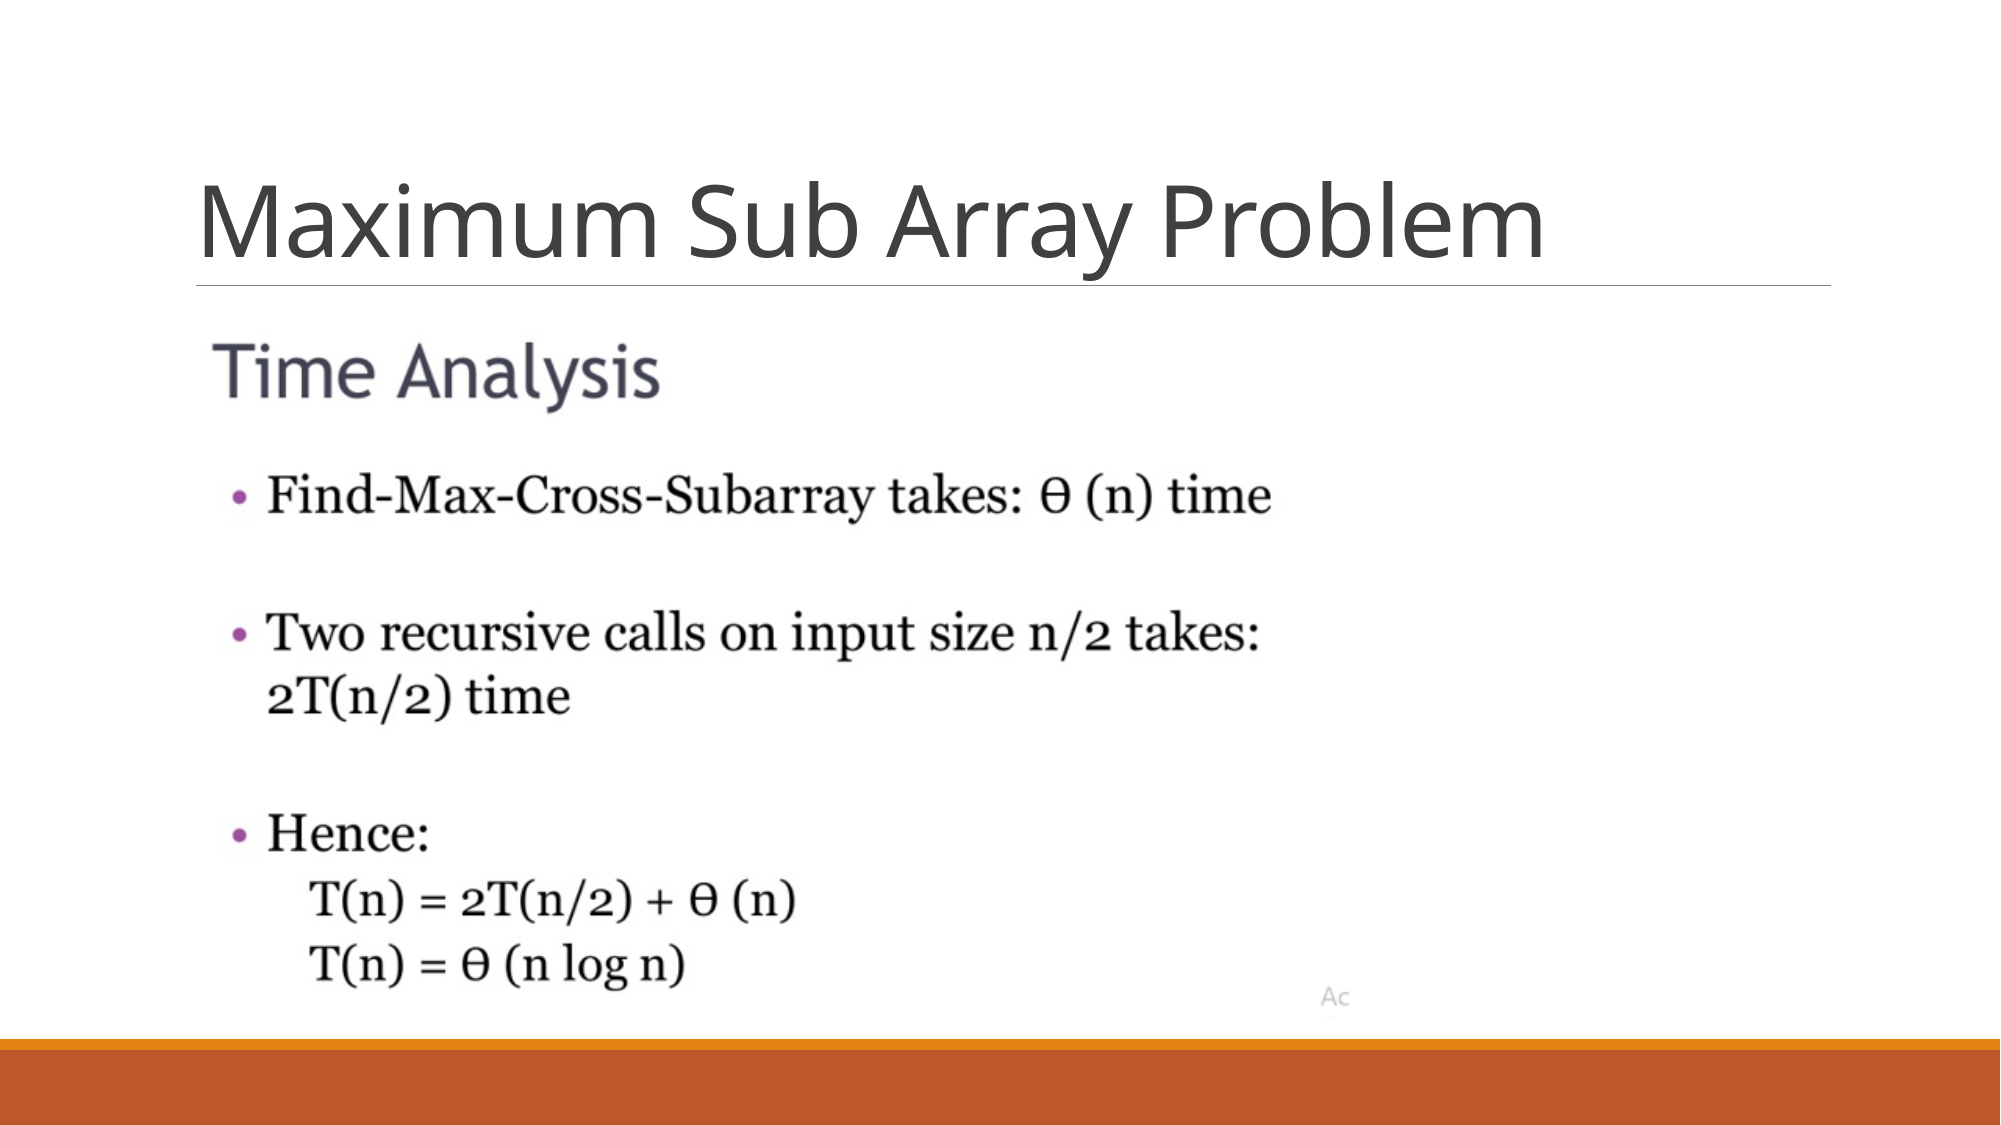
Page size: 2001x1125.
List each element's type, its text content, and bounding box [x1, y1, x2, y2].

picture [179, 302, 1350, 1019]
title Maximum Sub Array Problem [180, 47, 1830, 285]
